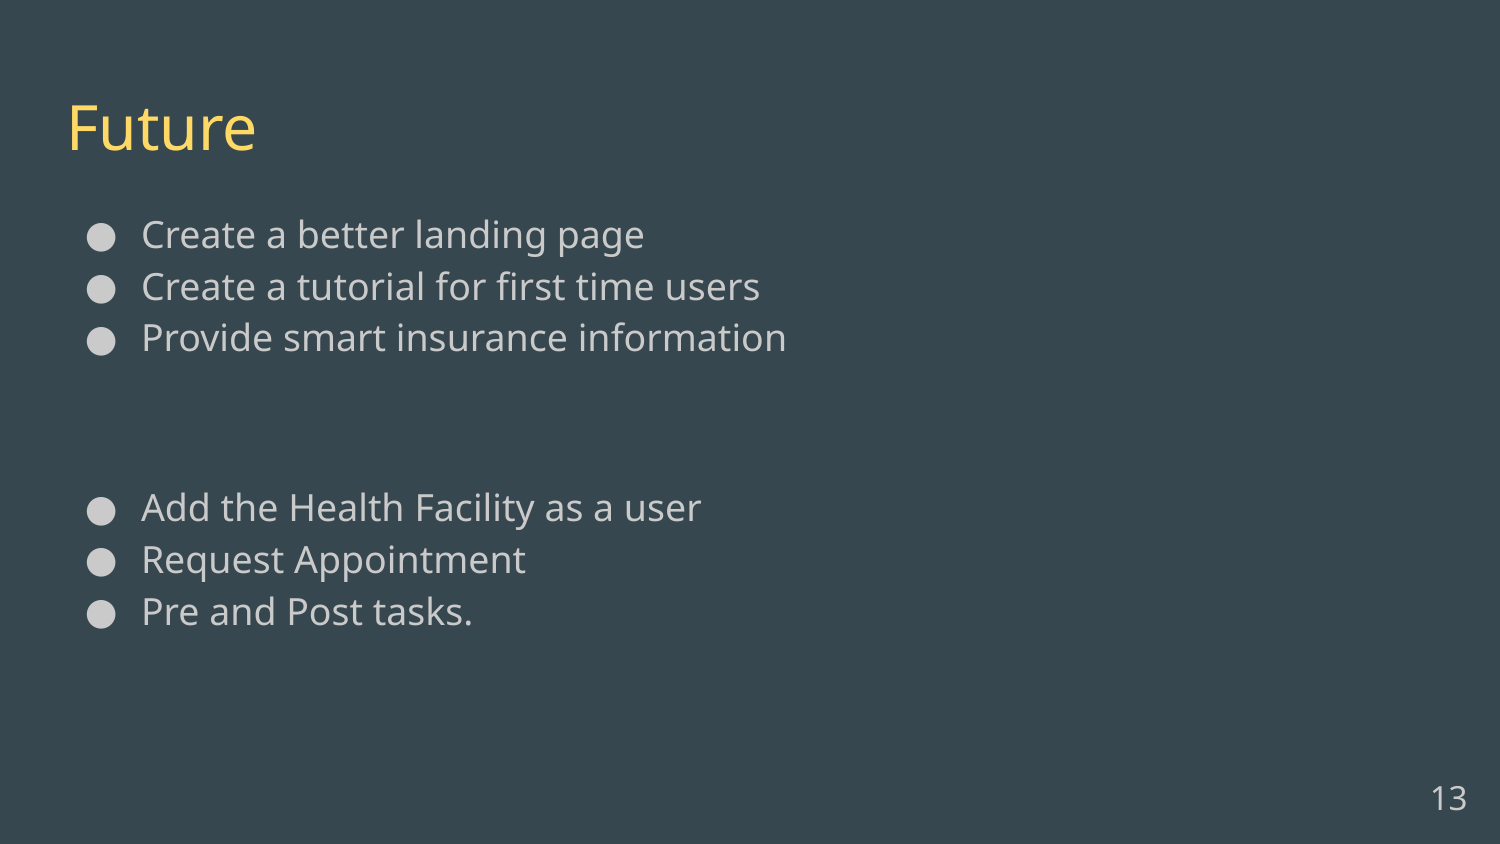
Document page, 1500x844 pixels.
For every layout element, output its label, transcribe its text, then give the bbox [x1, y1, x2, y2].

title Future [51, 72, 896, 167]
slide_number ‹#› [1392, 767, 1483, 833]
list Create a better landing page Create a tutorial for first time users Provide smart insurance information Add the Health Facility as a user Request Appointment Pre and Post tasks. [51, 189, 1449, 750]
